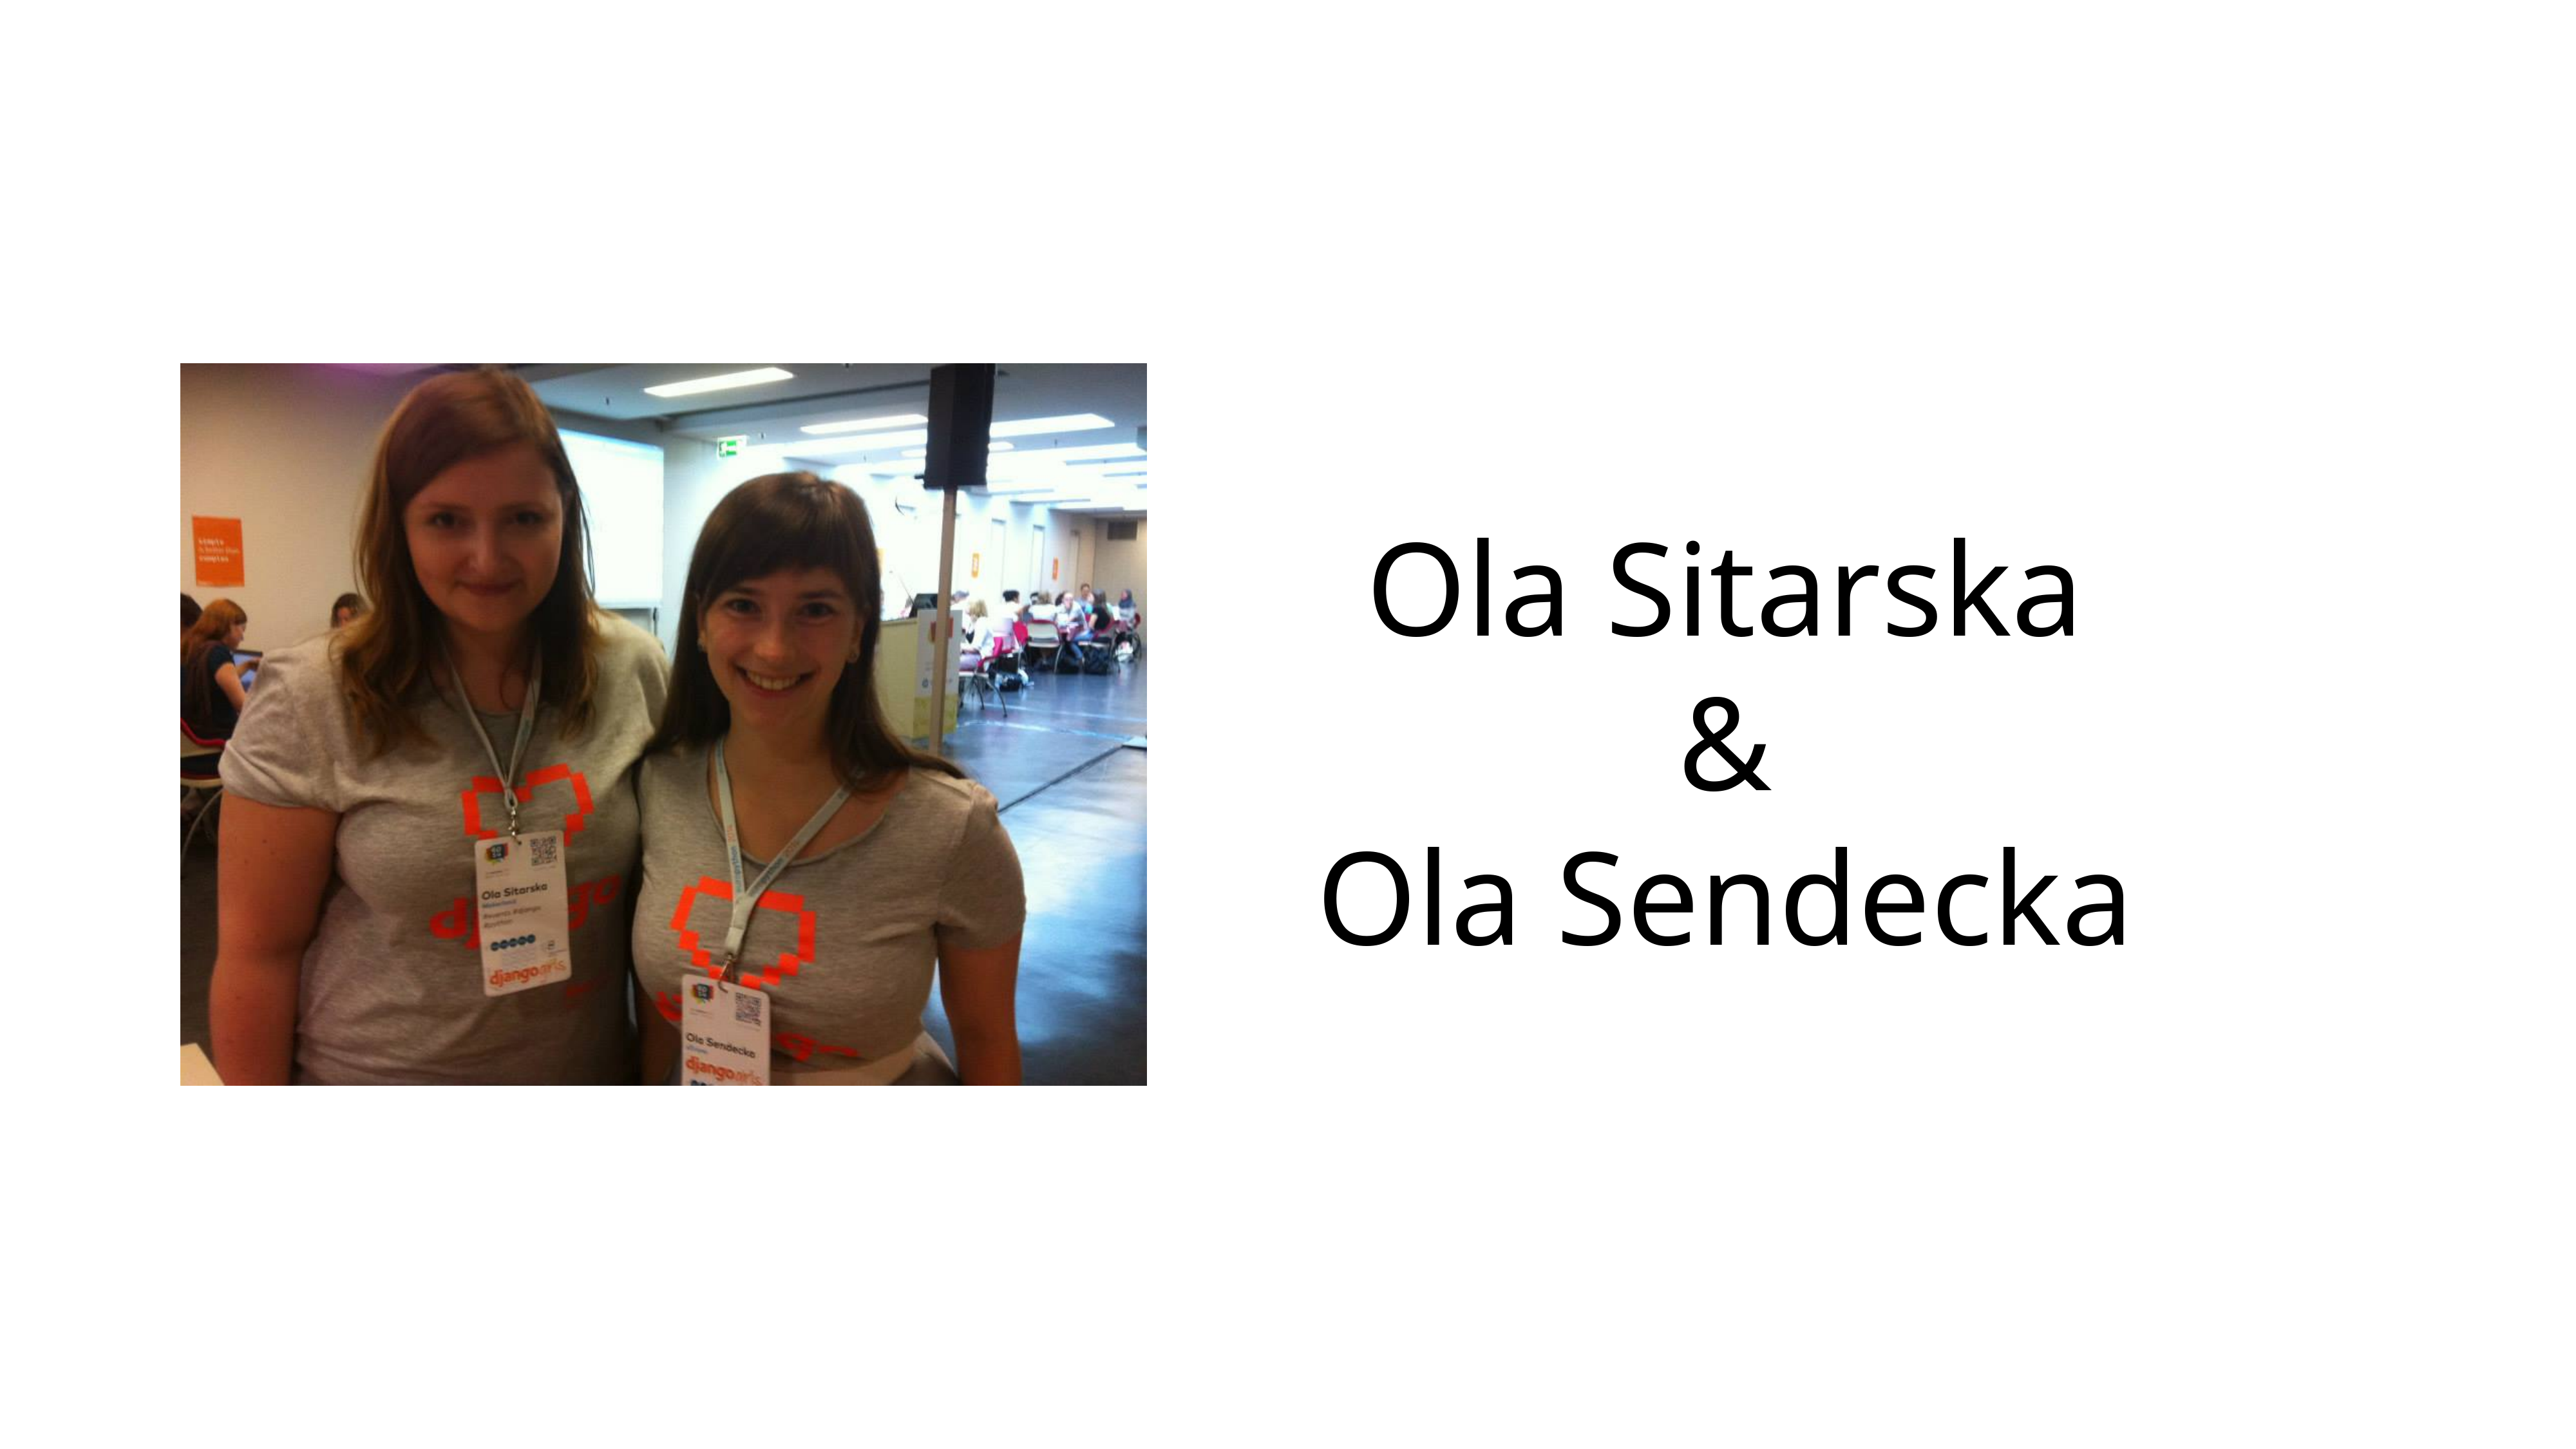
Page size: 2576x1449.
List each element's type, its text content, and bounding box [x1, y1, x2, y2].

text_box Ola Sitarska & Ola Sendecka [1256, 497, 2195, 952]
picture [180, 363, 1147, 1086]
